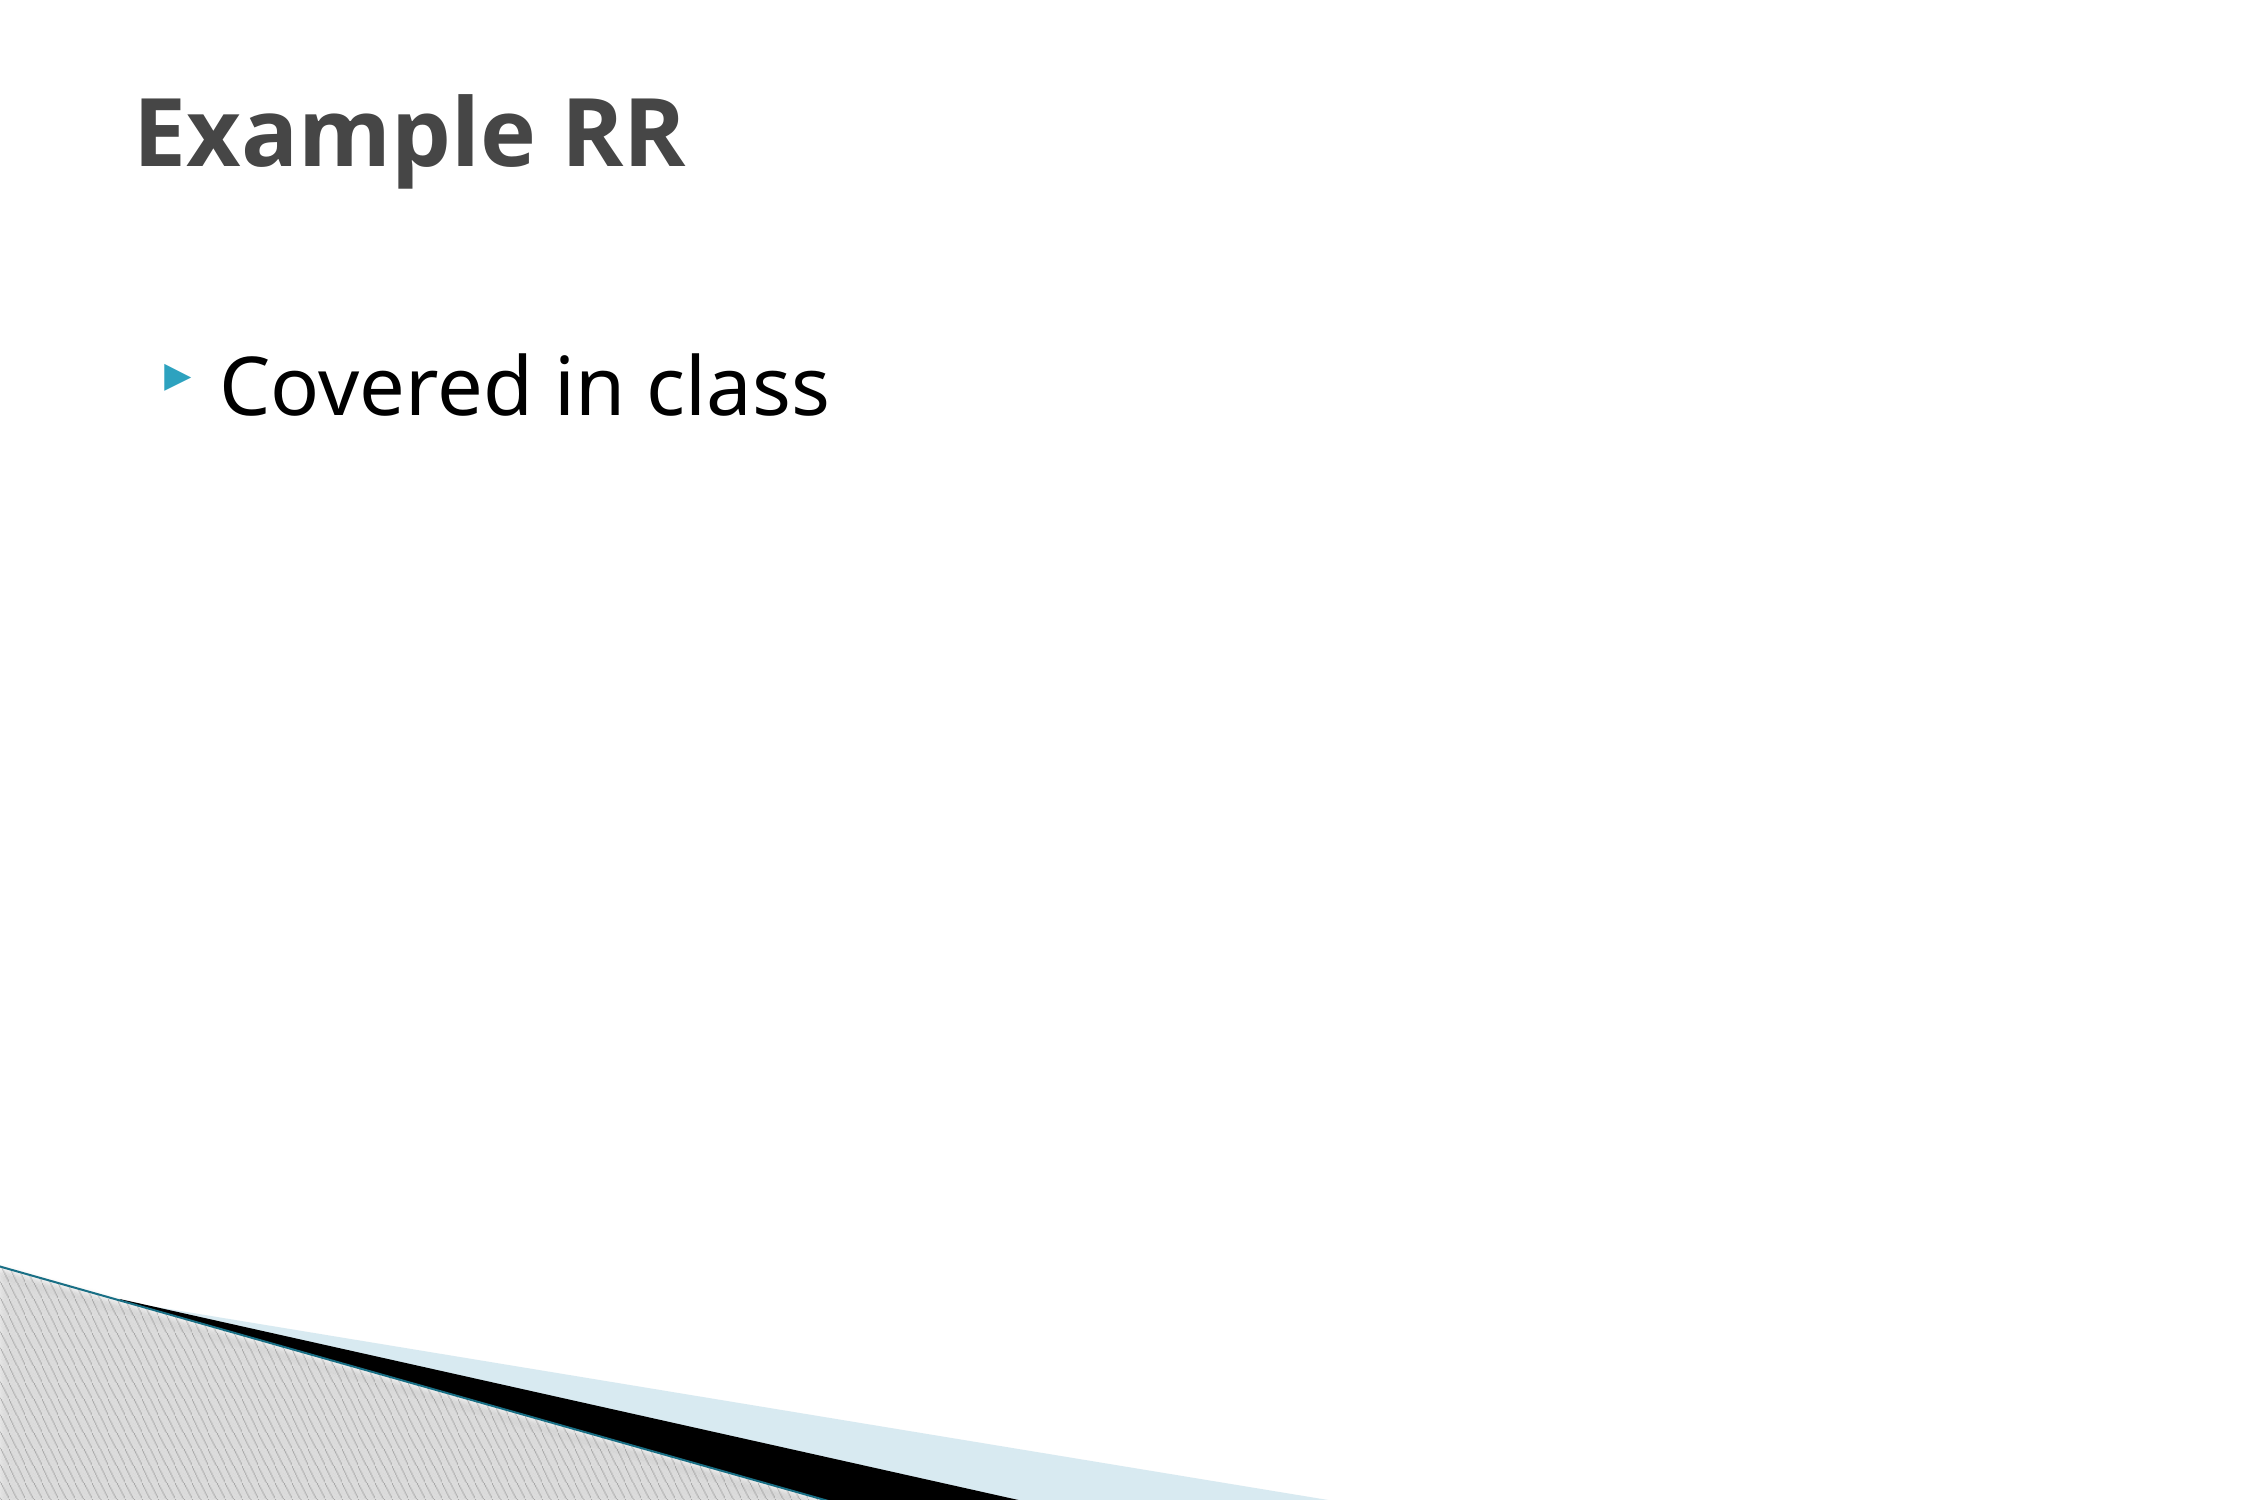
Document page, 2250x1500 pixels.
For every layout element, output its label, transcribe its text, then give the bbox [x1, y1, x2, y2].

list Covered in class [112, 323, 2138, 1314]
title Example RR [112, 60, 2138, 310]
